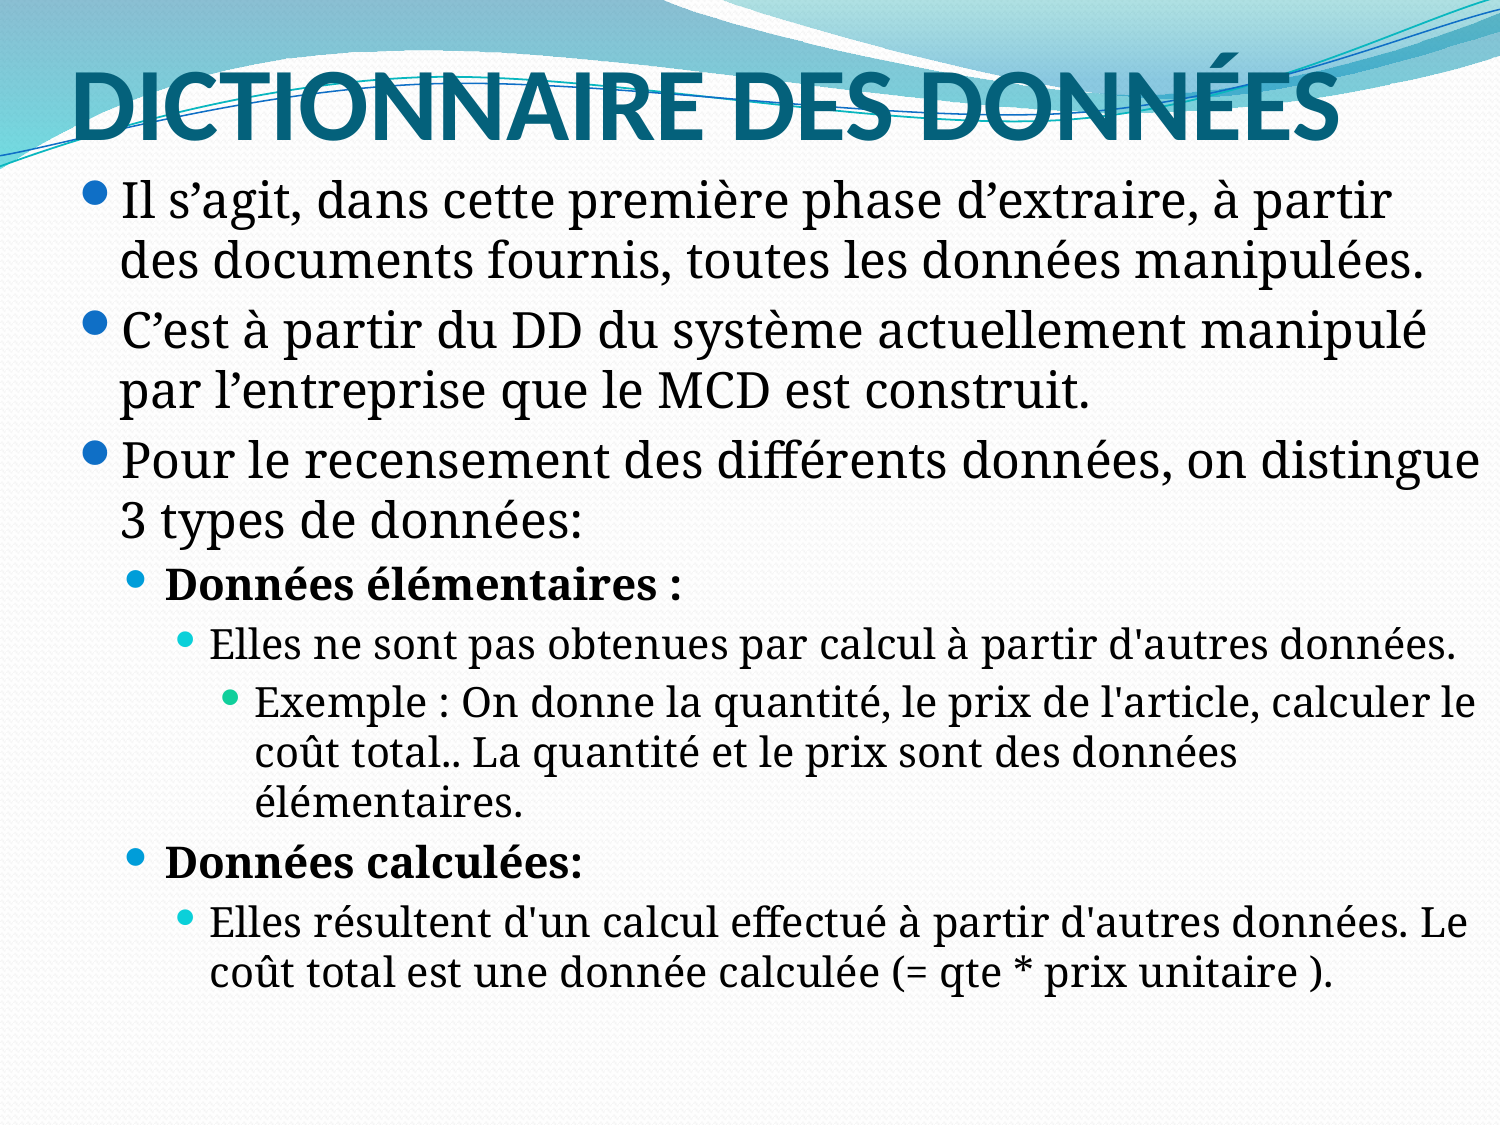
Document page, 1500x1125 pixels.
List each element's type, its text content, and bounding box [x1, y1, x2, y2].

title DICTIONNAIRE DES DONNÉES [70, 23, 1421, 160]
list Il s’agit, dans cette première phase d’extraire, à partir des documents fournis, toutes les données manipulées. C’est à partir du DD du système actuellement manipulé par l’entreprise que le MCD est construit. Pour le recensement des différents données, on distingue 3 types de données: Données élémentaires : Elles ne sont pas obtenues par calcul à partir d'autres données. Exemple : On donne la quantité, le prix de l'article, calculer le coût total.. La quantité et le prix sont des données élémentaires. Données calculées: Elles résultent d'un calcul effectué à partir d'autres données. Le coût total est une donnée calculée (= qte * prix unitaire ). [0, 160, 1500, 1040]
